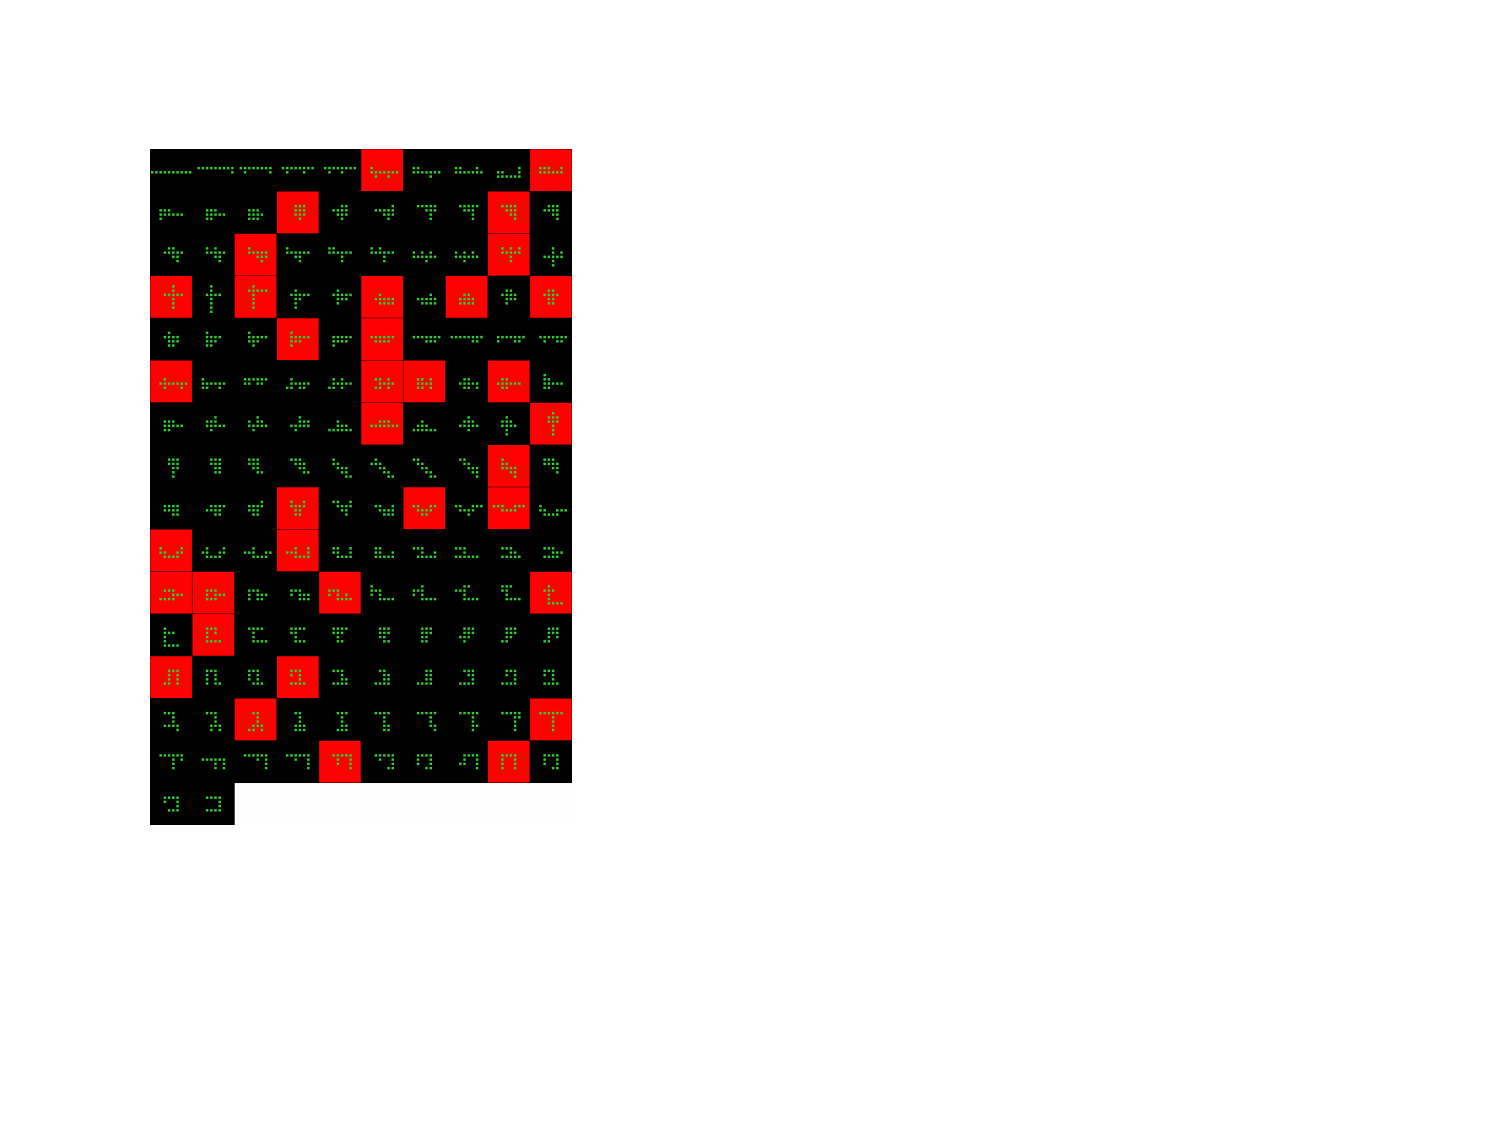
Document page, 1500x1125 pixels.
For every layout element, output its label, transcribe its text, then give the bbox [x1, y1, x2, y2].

picture [149, 149, 573, 826]
title Player 031 [75, 45, 1425, 233]
